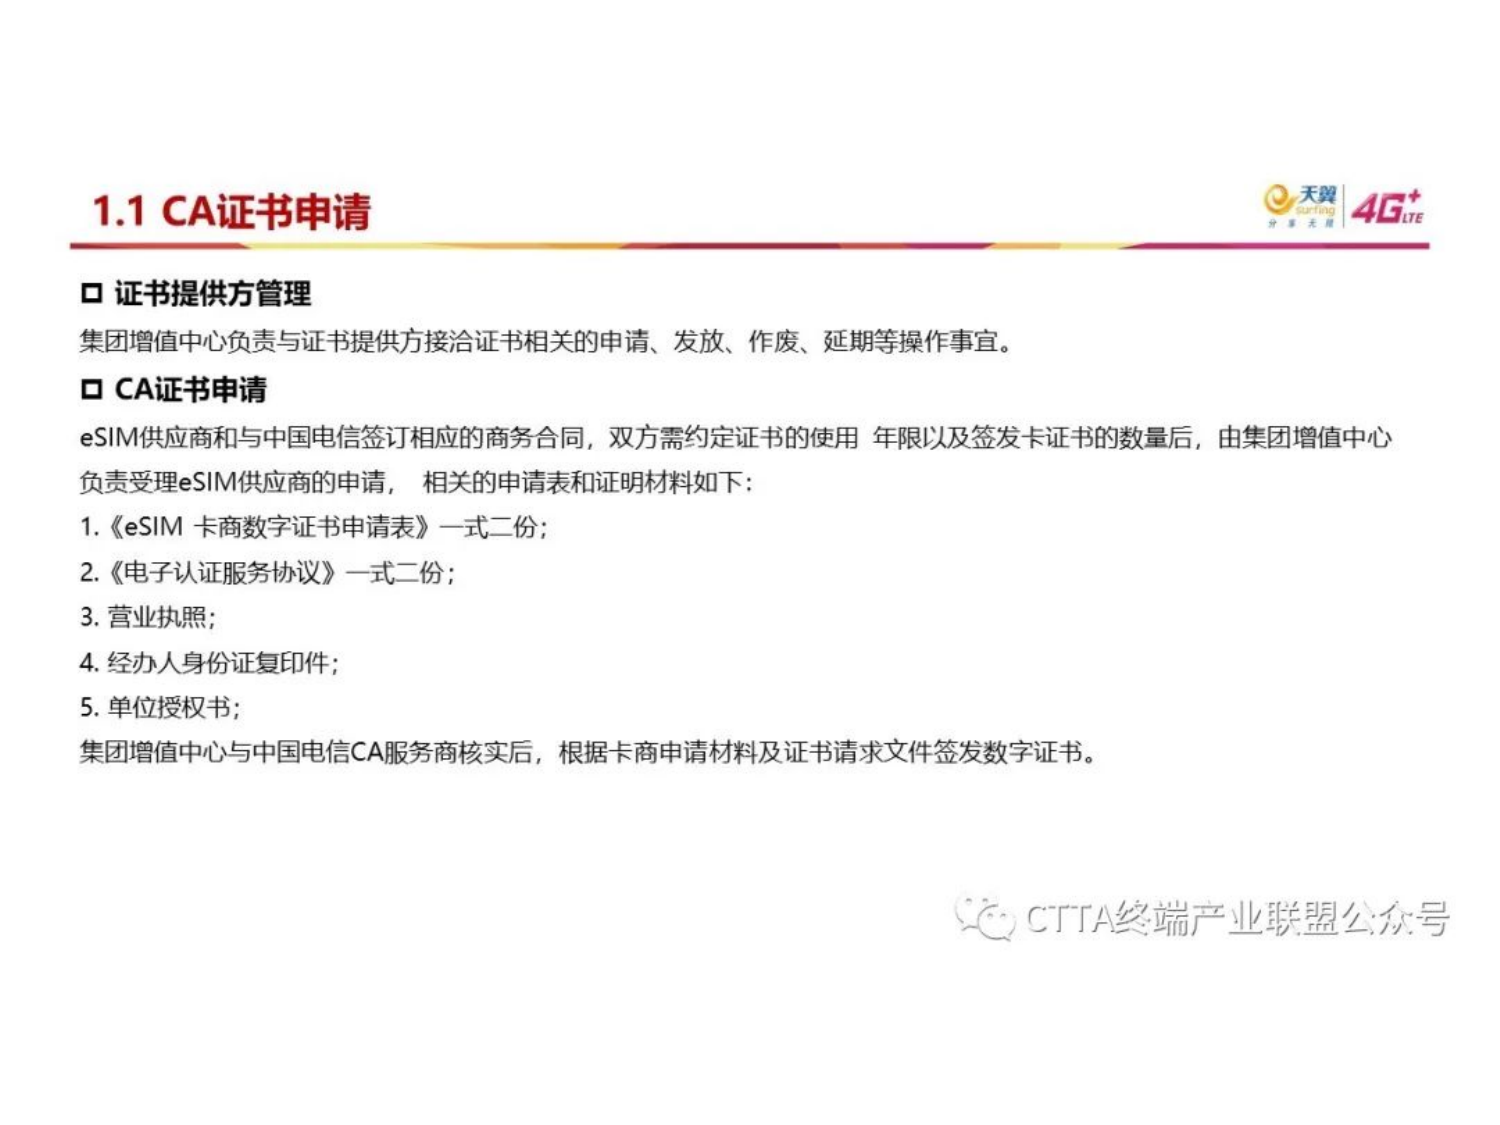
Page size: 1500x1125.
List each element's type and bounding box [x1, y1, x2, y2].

picture [0, 139, 1500, 985]
